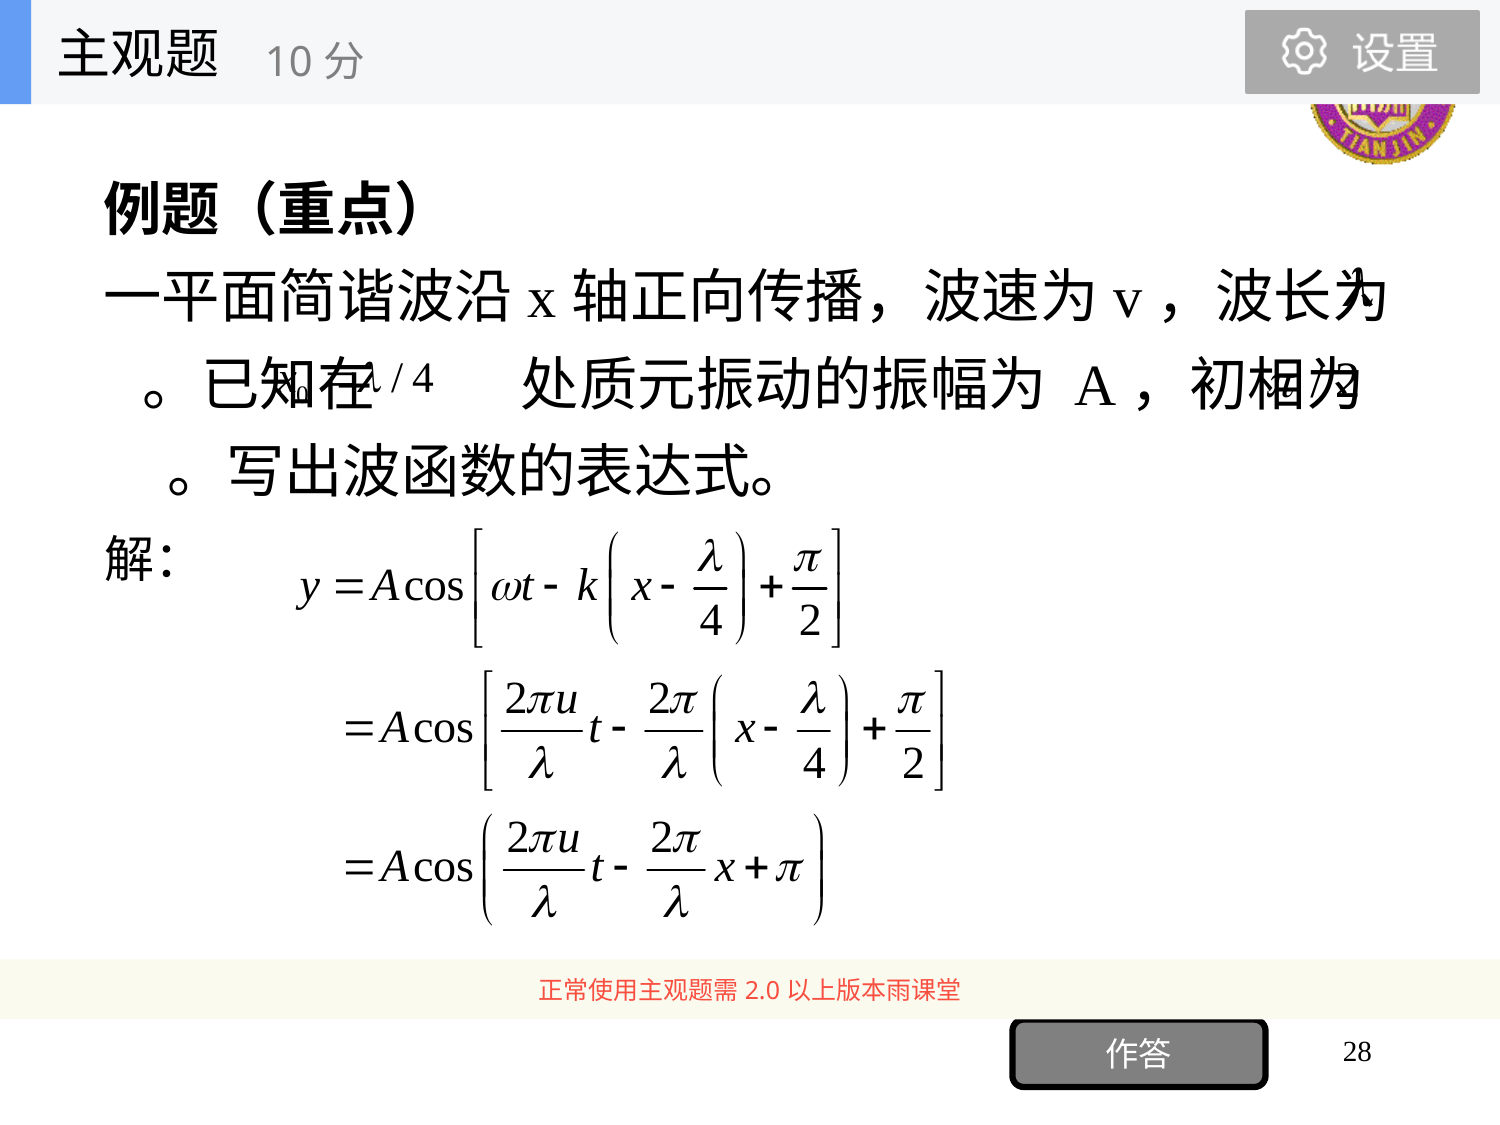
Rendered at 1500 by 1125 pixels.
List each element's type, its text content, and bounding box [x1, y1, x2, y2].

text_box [288, 520, 963, 935]
picture [1245, 10, 1480, 94]
slide_number 28 [1074, 1024, 1388, 1101]
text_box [268, 348, 440, 415]
picture [1262, 105, 1500, 178]
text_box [1260, 350, 1368, 411]
text_box 解： [89, 520, 219, 596]
text_box 作答 [1012, 1020, 1266, 1088]
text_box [0, 0, 1500, 105]
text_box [1334, 255, 1386, 322]
text_box 正常使用主观题需2.0以上版本雨课堂 [0, 959, 1500, 1020]
text_box 例题（重点） 一平面简谐波沿x轴正向传播，波速为v，波长为 。已知在 处质元振动的振幅为 A，初相为 。写出波函数的表达式。 [88, 153, 1406, 506]
